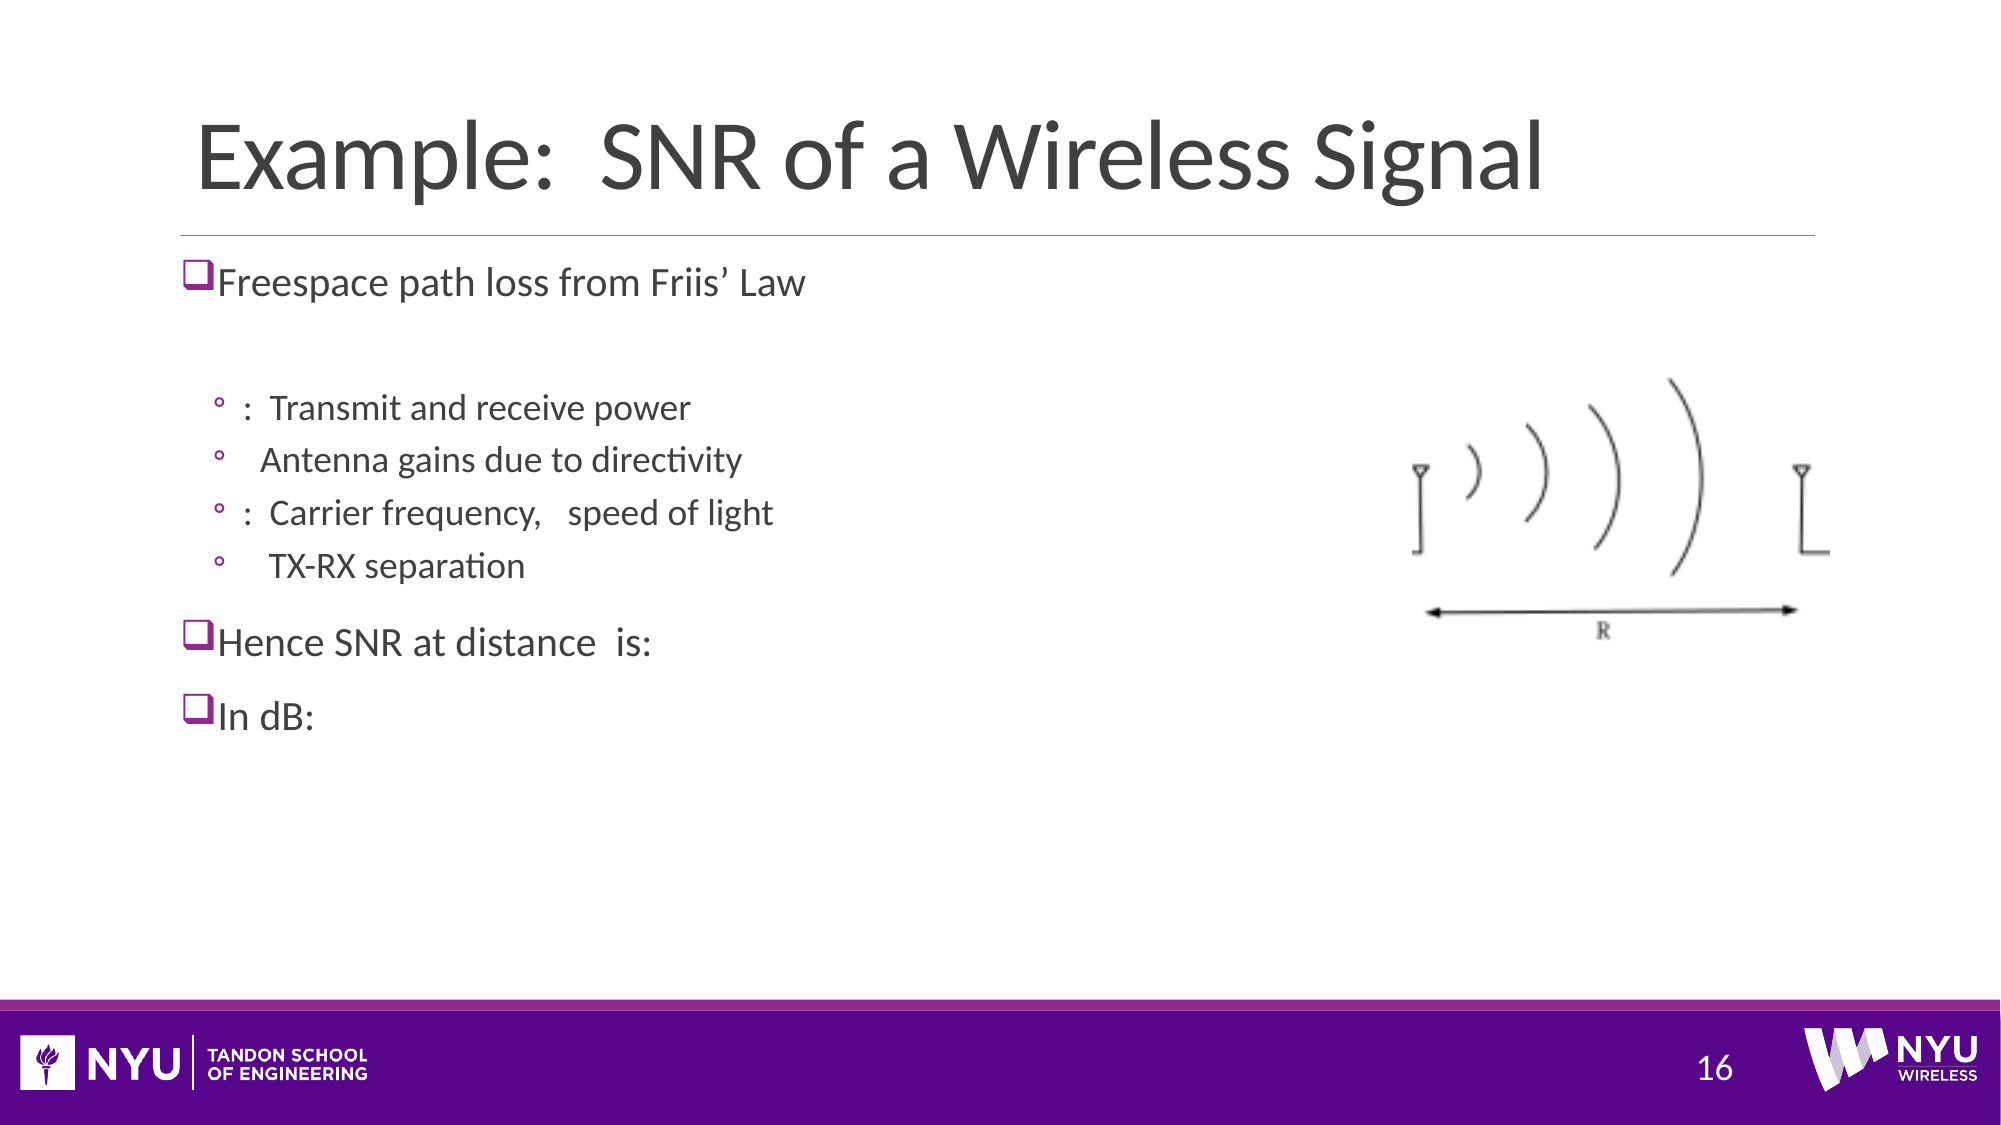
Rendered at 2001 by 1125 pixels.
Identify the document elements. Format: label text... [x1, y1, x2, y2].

title Example: SNR of a Wireless Signal [180, 47, 1830, 218]
slide_number 16 [1533, 1035, 1749, 1096]
picture [1411, 342, 1831, 657]
